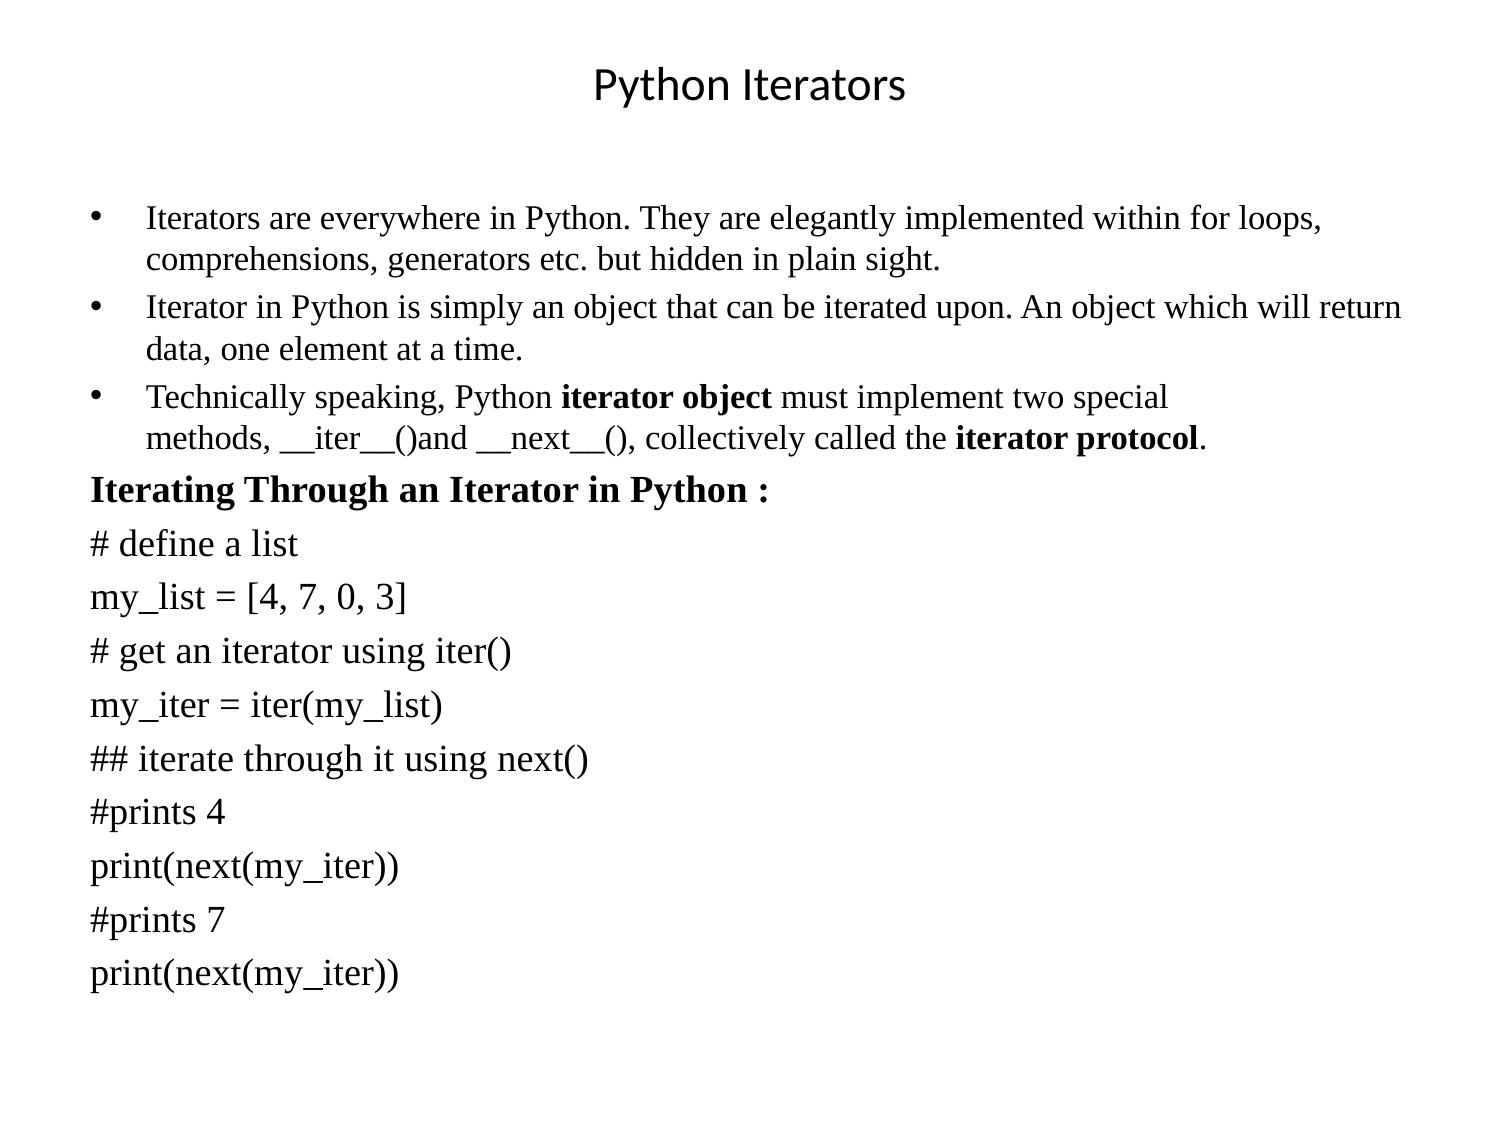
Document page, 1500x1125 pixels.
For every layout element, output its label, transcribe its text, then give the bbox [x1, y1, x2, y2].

list Iterators are everywhere in Python. They are elegantly implemented within for loops, comprehensions, generators etc. but hidden in plain sight. Iterator in Python is simply an object that can be iterated upon. An object which will return data, one element at a time. Technically speaking, Python iterator object must implement two special methods, __iter__()and __next__(), collectively called the iterator protocol. Iterating Through an Iterator in Python : # define a list my_list = [4, 7, 0, 3] # get an iterator using iter() my_iter = iter(my_list) ## iterate through it using next() #prints 4 print(next(my_iter)) #prints 7 print(next(my_iter)) [75, 187, 1425, 1005]
title Python Iterators [75, 45, 1425, 175]
